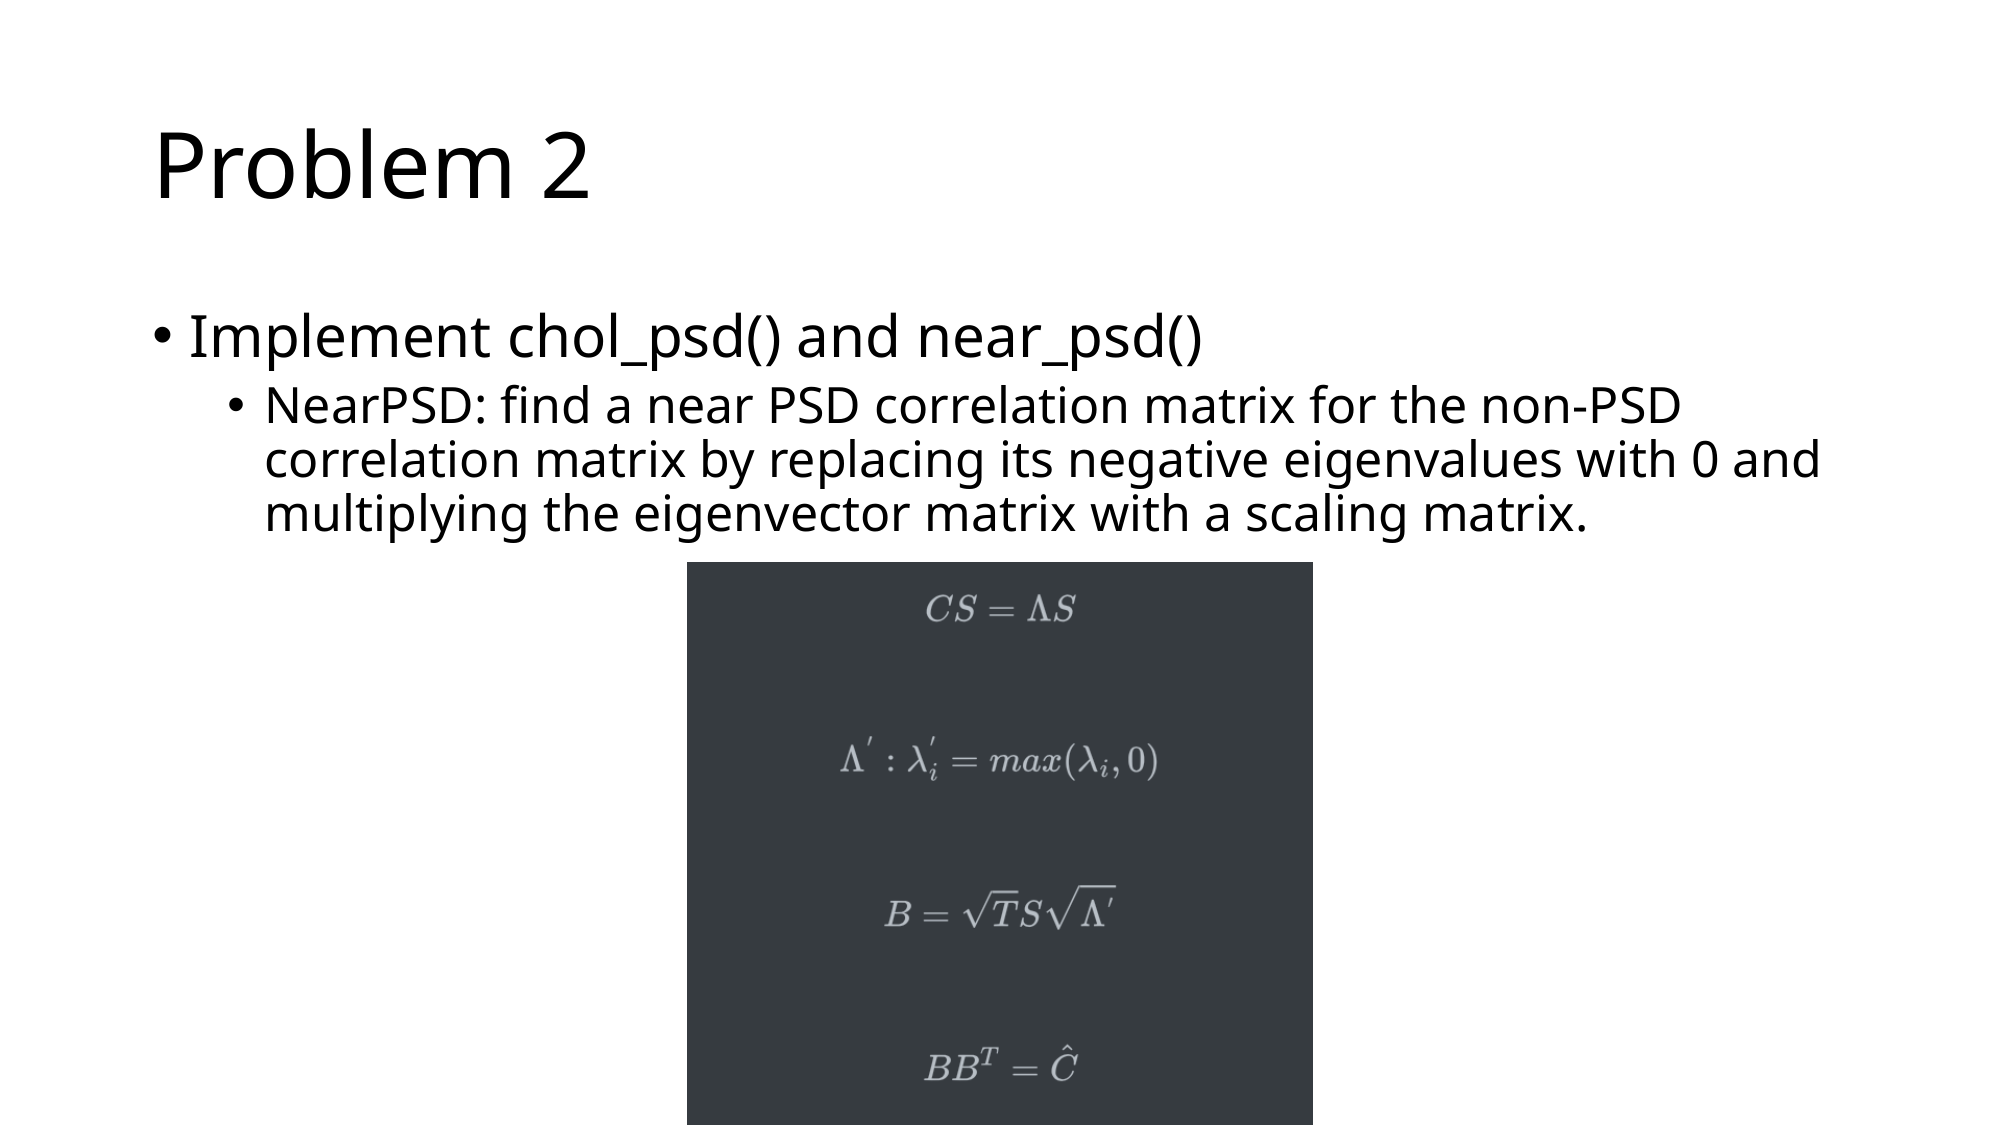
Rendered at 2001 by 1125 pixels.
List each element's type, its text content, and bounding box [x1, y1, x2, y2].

list Implement chol_psd() and near_psd() NearPSD: find a near PSD correlation matrix for the non-PSD correlation matrix by replacing its negative eigenvalues with 0 and multiplying the eigenvector matrix with a scaling matrix. [137, 299, 1863, 1014]
picture [687, 562, 1313, 1125]
title Problem 2 [137, 59, 1863, 278]
